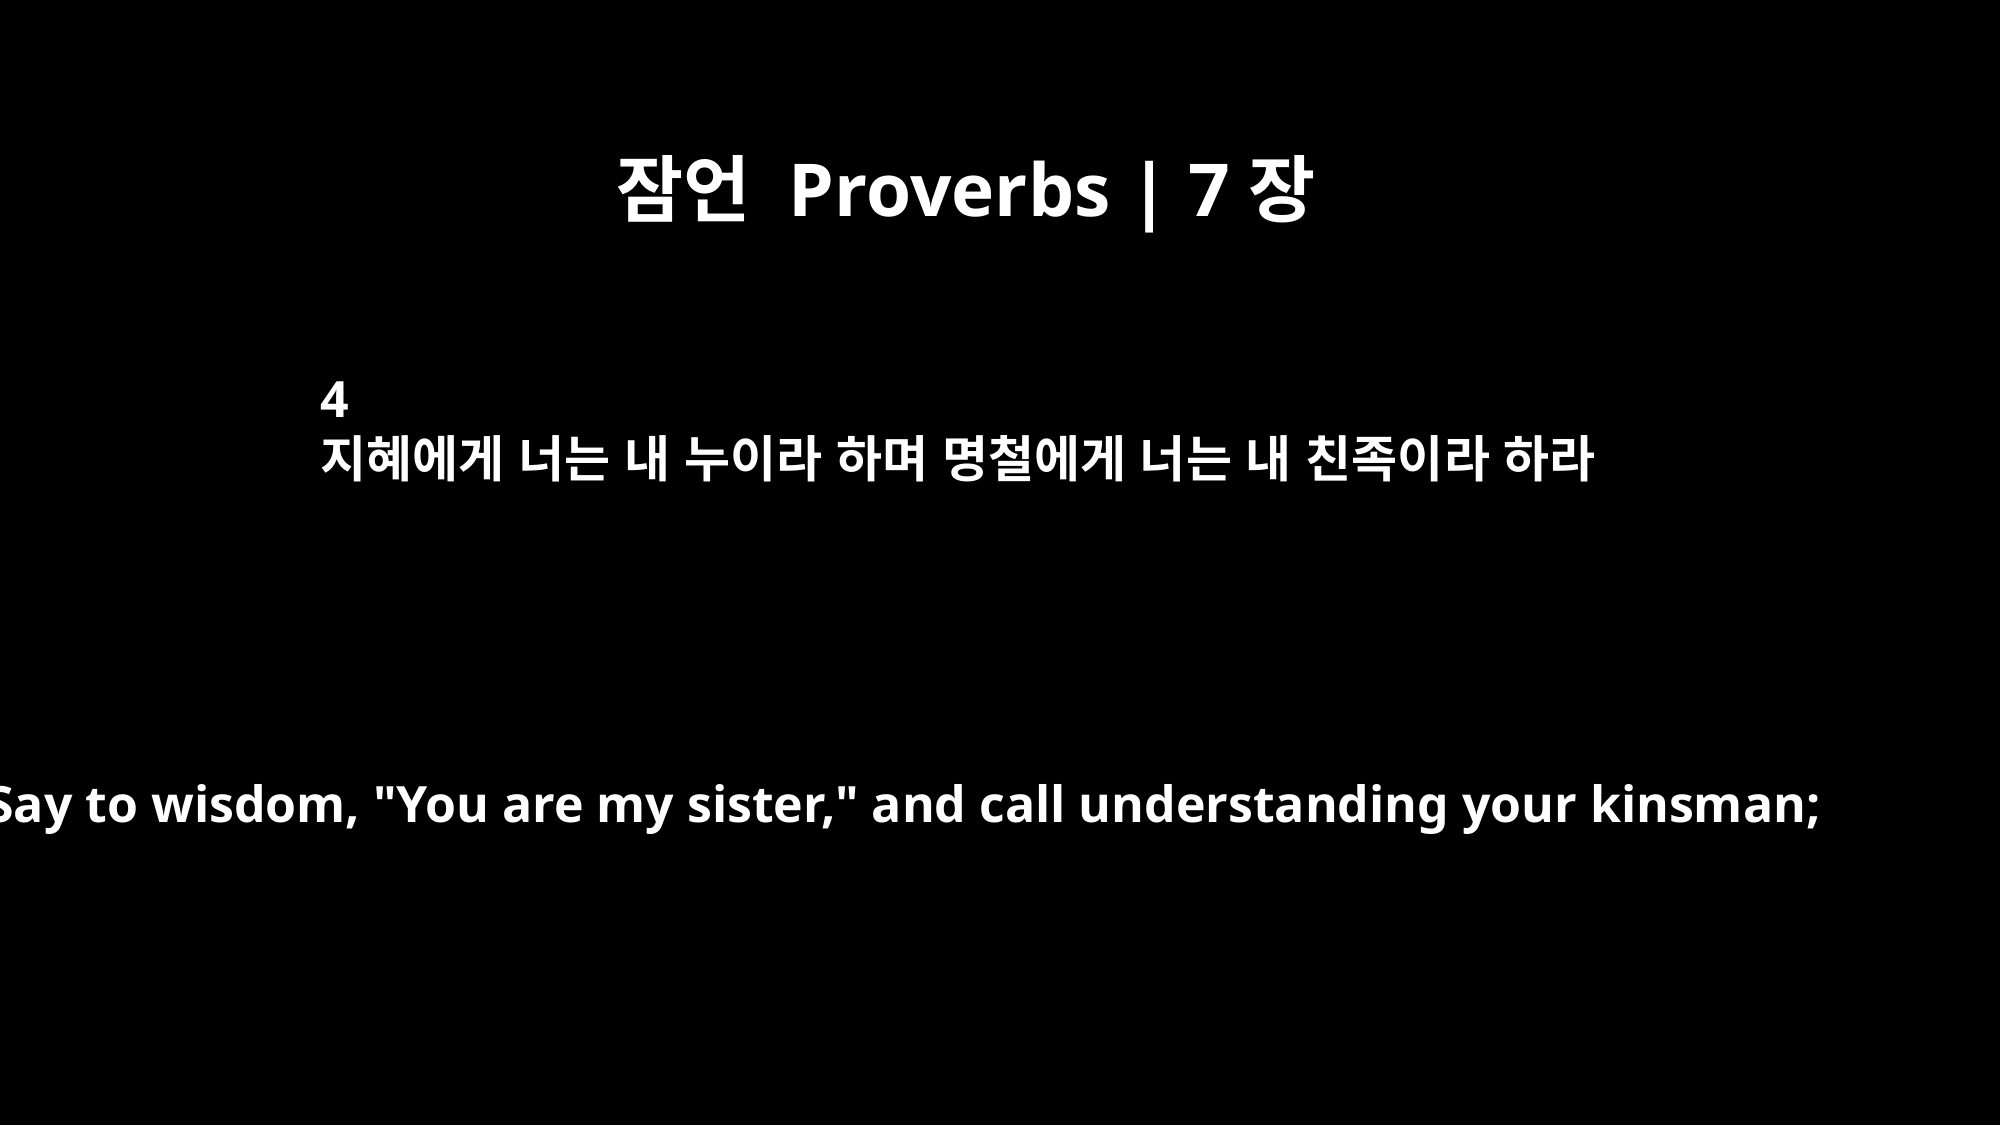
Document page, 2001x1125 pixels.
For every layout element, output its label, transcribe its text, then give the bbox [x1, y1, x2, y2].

text_box Say to wisdom, "You are my sister," and call understanding your kinsman; [0, 764, 1836, 840]
text_box 4 지혜에게 너는 내 누이라 하며 명철에게 너는 내 친족이라 하라 [305, 359, 1612, 495]
text_box 잠언 Proverbs | 7장 [601, 136, 1331, 239]
